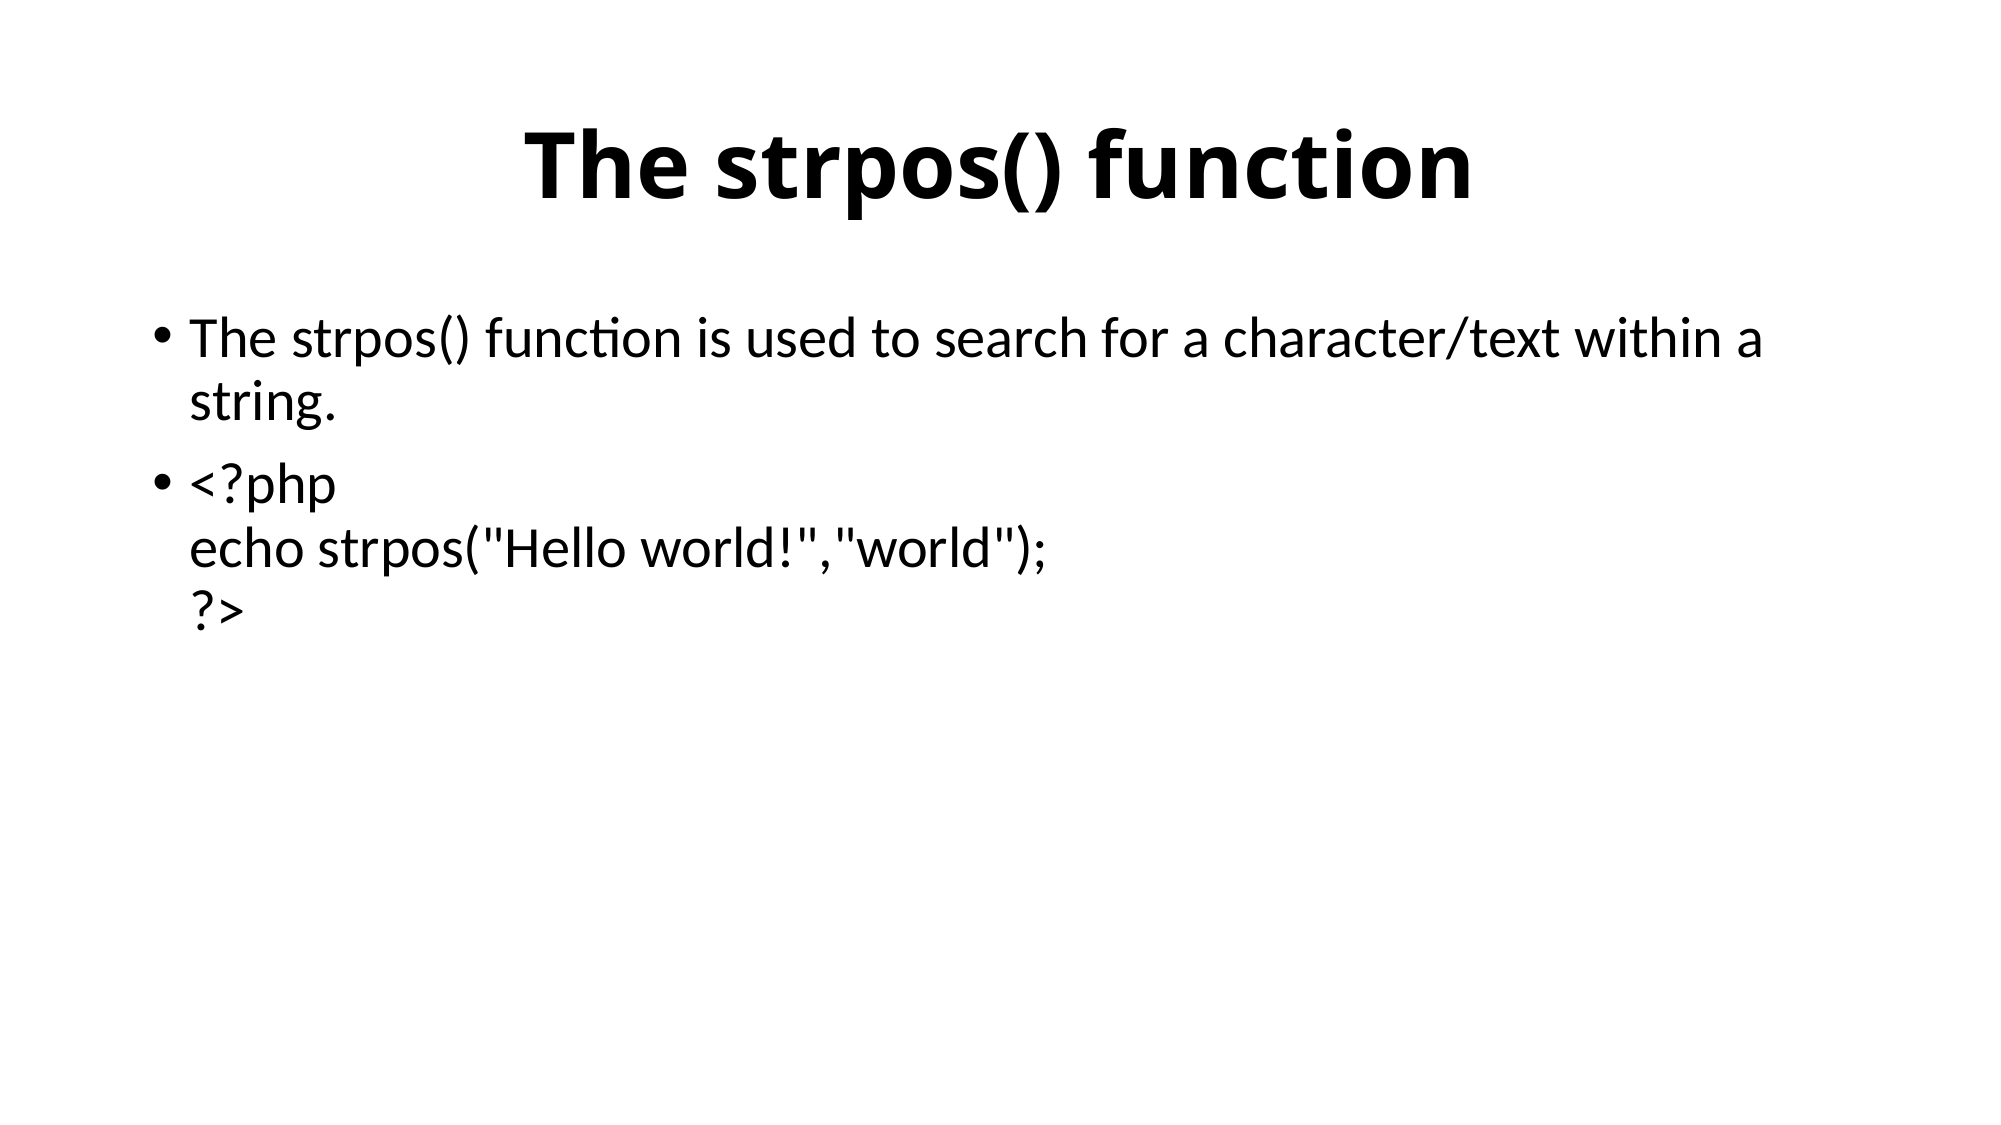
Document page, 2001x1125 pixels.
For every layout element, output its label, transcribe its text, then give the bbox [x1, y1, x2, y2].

list The strpos() function is used to search for a character/text within a string. <?php echo strpos("Hello world!","world"); ?> [137, 299, 1863, 1014]
title The strpos() function [137, 59, 1863, 278]
